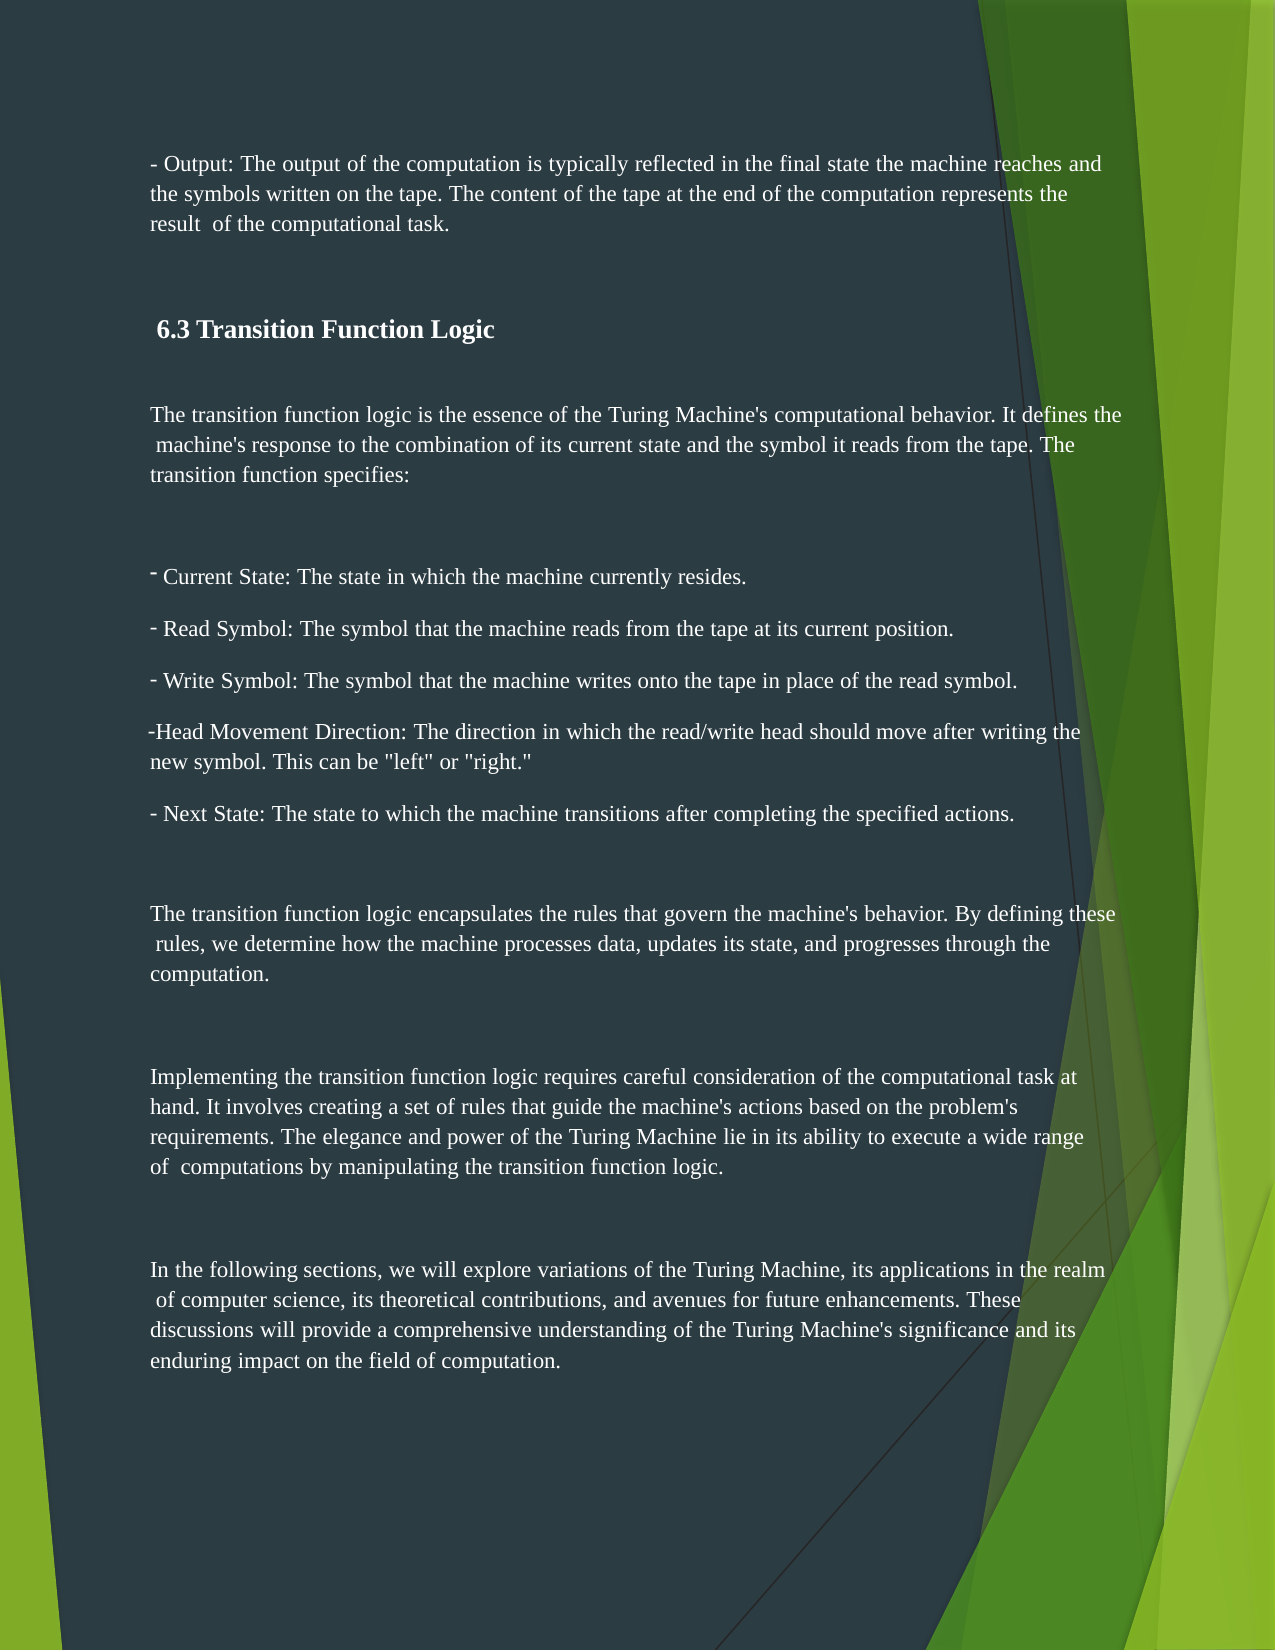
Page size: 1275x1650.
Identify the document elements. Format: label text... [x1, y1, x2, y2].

text_box In the following sections, we will explore variations of the Turing Machine, its applications in the realm of computer science, its theoretical contributions, and avenues for future enhancements. These discussions will provide a comprehensive understanding of the Turing Machine's significance and its enduring impact on the field of computation. [147, 1249, 1107, 1373]
text_box Current State: The state in which the machine currently resides. Read Symbol: The symbol that the machine reads from the tape at its current position. Write Symbol: The symbol that the machine writes onto the tape in place of the read symbol. Head Movement Direction: The direction in which the read/write head should move after writing the new symbol. This can be "left" or "right." Next State: The state to which the machine transitions after completing the specified actions. [147, 559, 1090, 827]
text_box 6.3 Transition Function Logic The transition function logic is the essence of the Turing Machine's computational behavior. It defines the machine's response to the combination of its current state and the symbol it reads from the tape. The transition function specifies: [147, 309, 1124, 488]
text_box Implementing the transition function logic requires careful consideration of the computational task at hand. It involves creating a set of rules that guide the machine's actions based on the problem's requirements. The elegance and power of the Turing Machine lie in its ability to execute a wide range of computations by manipulating the transition function logic. [147, 1056, 1110, 1180]
text_box - Output: The output of the computation is typically reflected in the final state the machine reaches and the symbols written on the tape. The content of the tape at the end of the computation represents the result of the computational task. [147, 143, 1125, 237]
text_box The transition function logic encapsulates the rules that govern the machine's behavior. By defining these rules, we determine how the machine processes data, updates its state, and progresses through the computation. [147, 893, 1118, 986]
